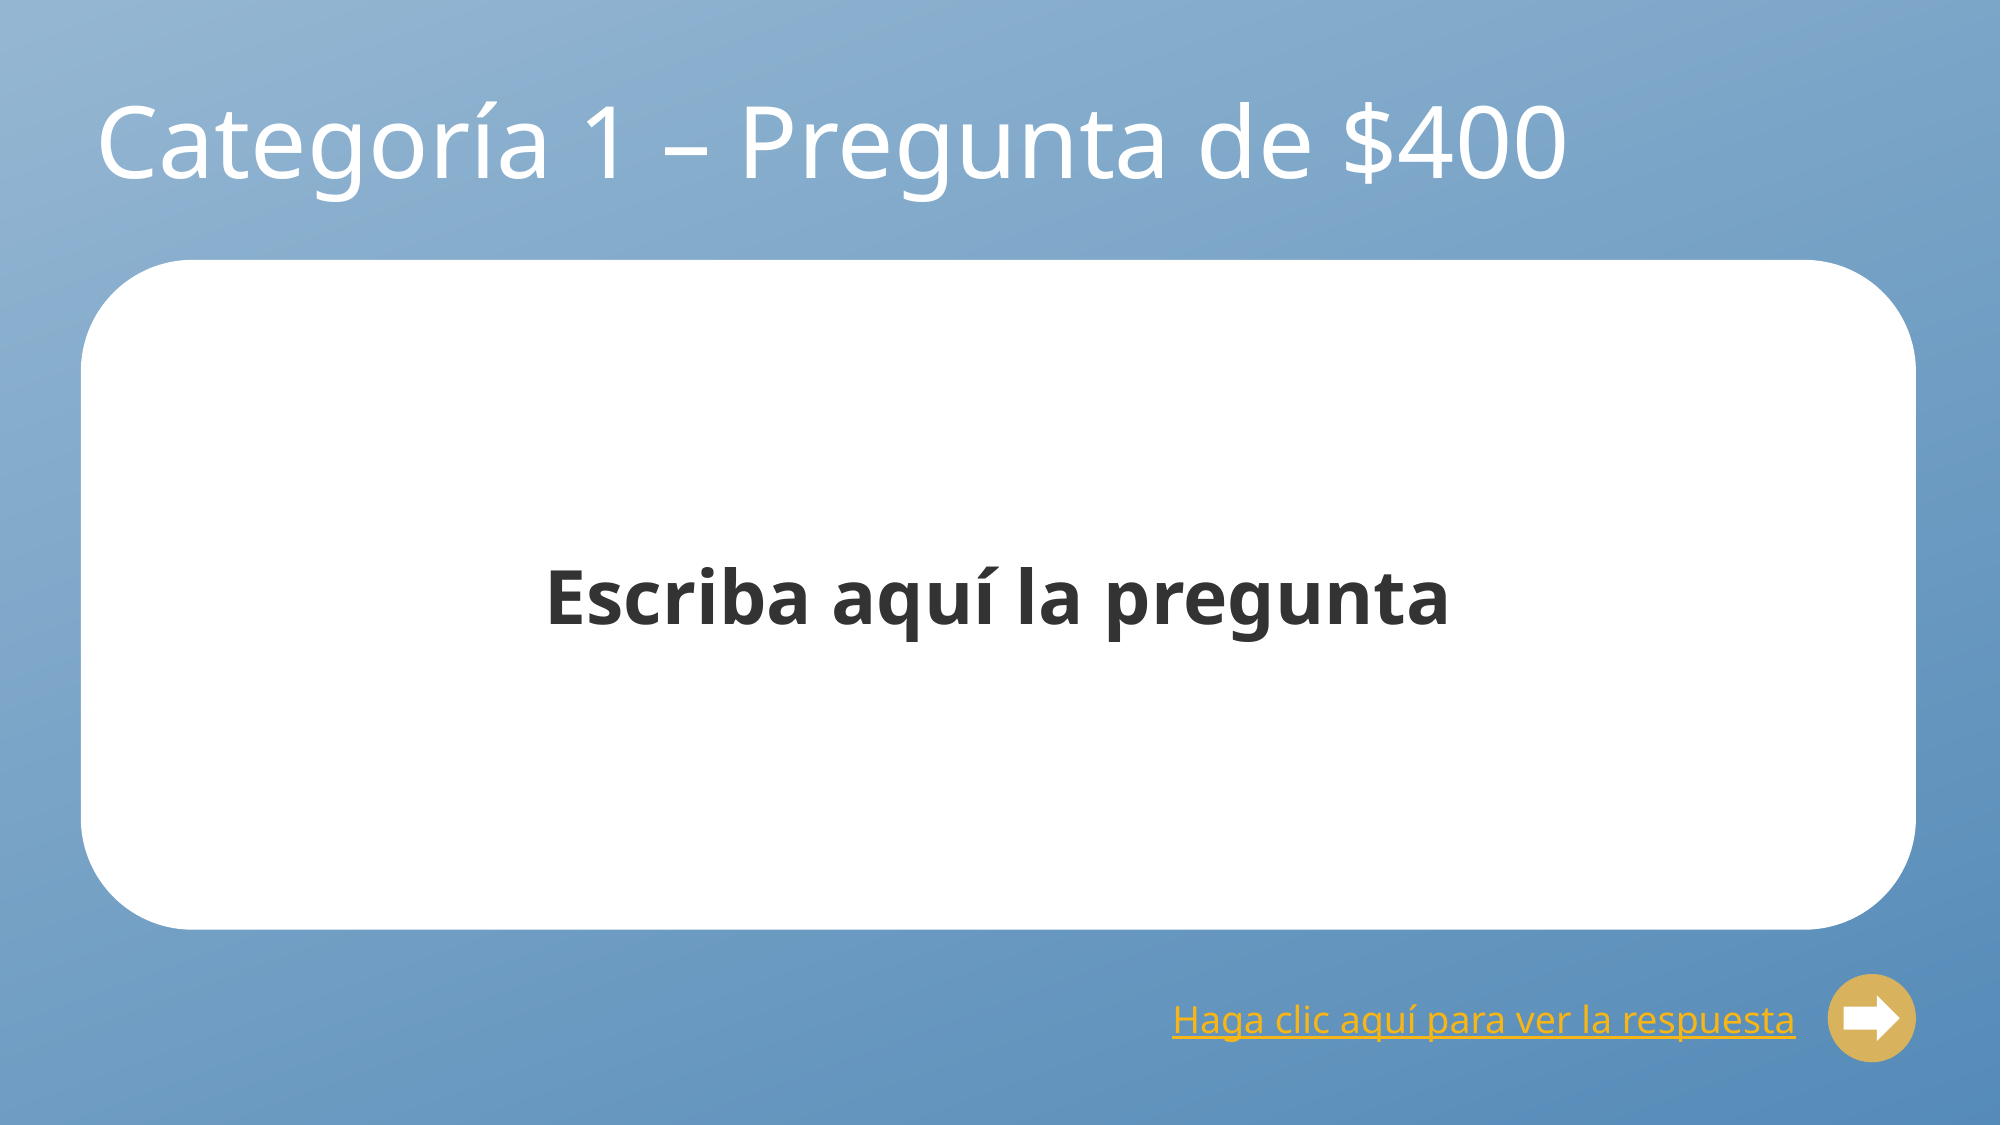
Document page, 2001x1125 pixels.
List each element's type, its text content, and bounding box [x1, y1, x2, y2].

text_box Haga clic aquí para ver la respuesta [1012, 988, 1812, 1055]
title Categoría 1 – Pregunta de $400 [80, 37, 1806, 255]
text_box Escriba aquí la pregunta [79, 258, 1917, 931]
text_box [1827, 973, 1916, 1063]
